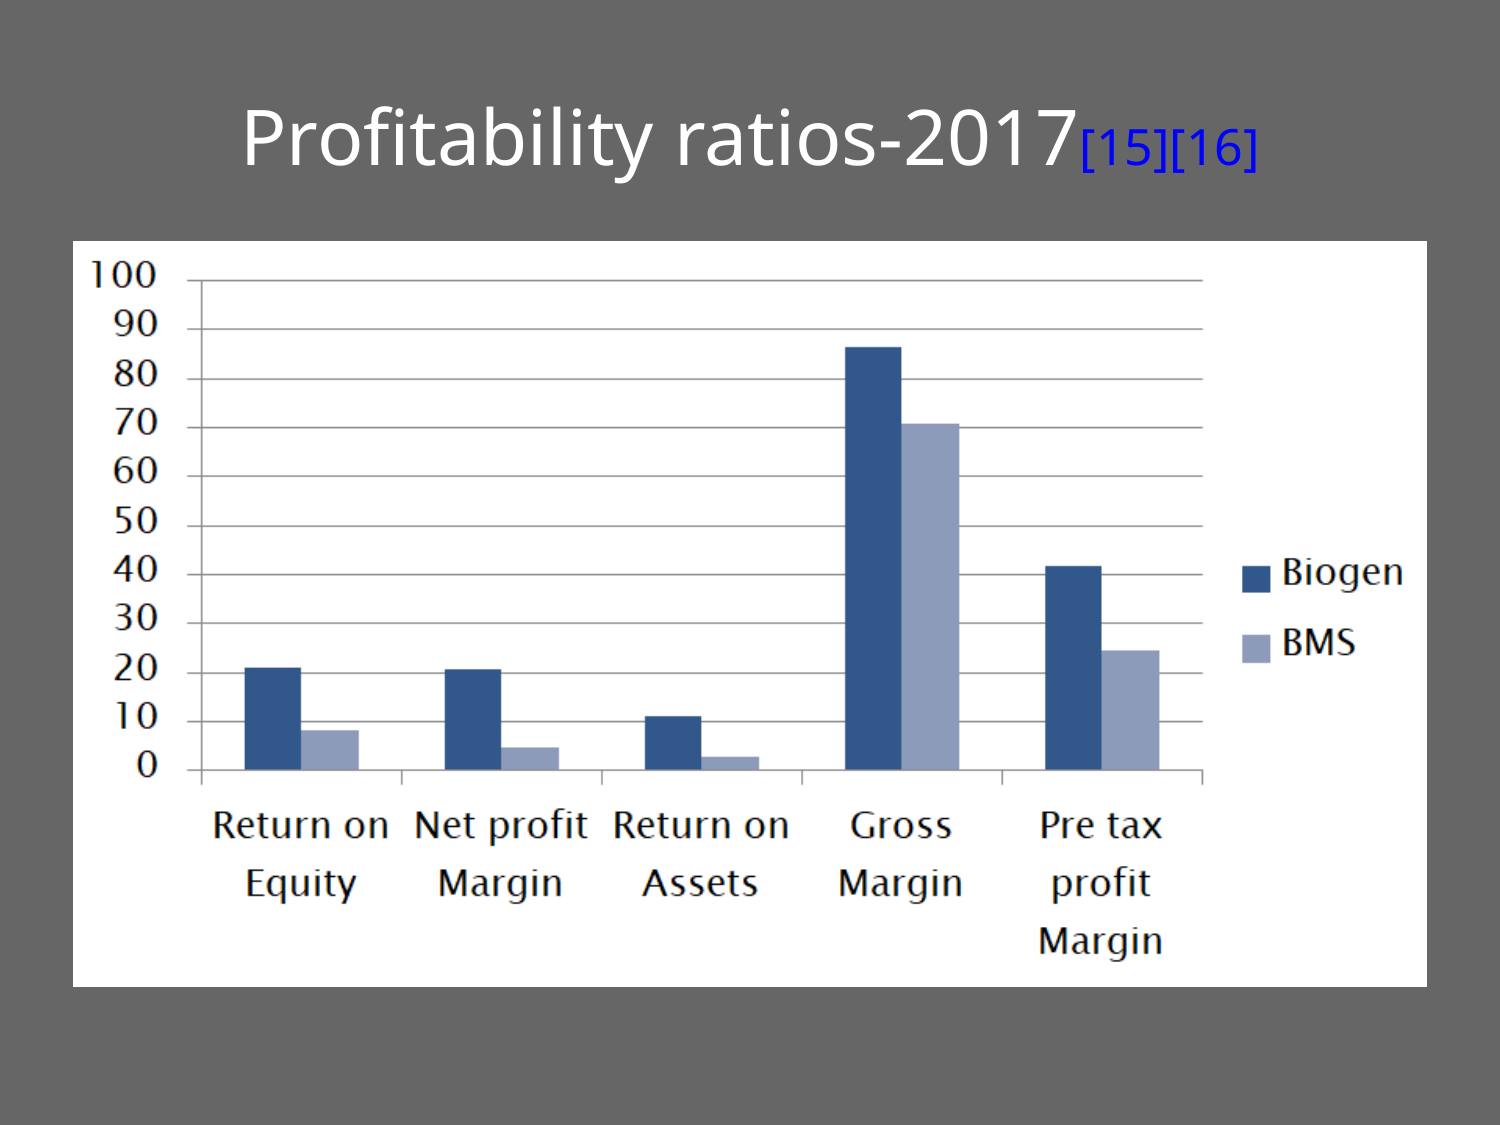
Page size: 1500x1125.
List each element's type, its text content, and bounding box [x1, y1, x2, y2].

picture [73, 241, 1427, 988]
title Profitability ratios-2017[15][16] [75, 40, 1425, 229]
